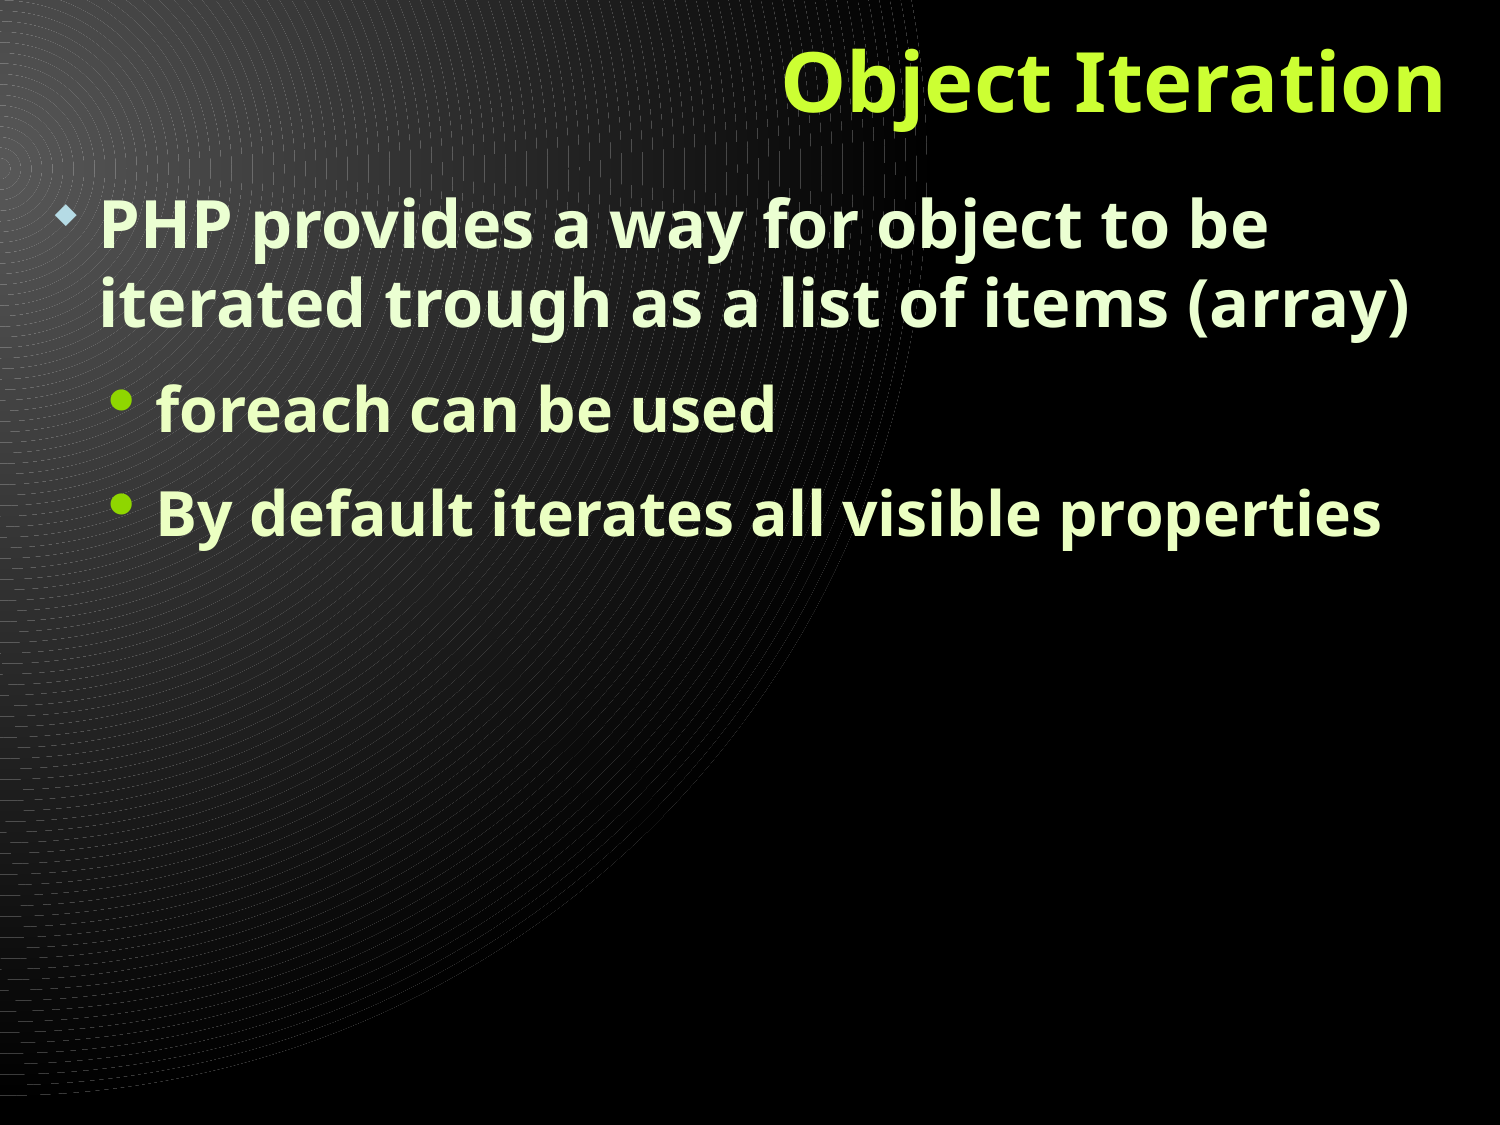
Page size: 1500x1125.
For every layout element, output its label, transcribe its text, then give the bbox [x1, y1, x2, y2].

title Object Iteration [300, 12, 1463, 163]
list PHP provides a way for object to be iterated trough as a list of items (array) foreach can be used By default iterates all visible properties [37, 174, 1463, 1100]
